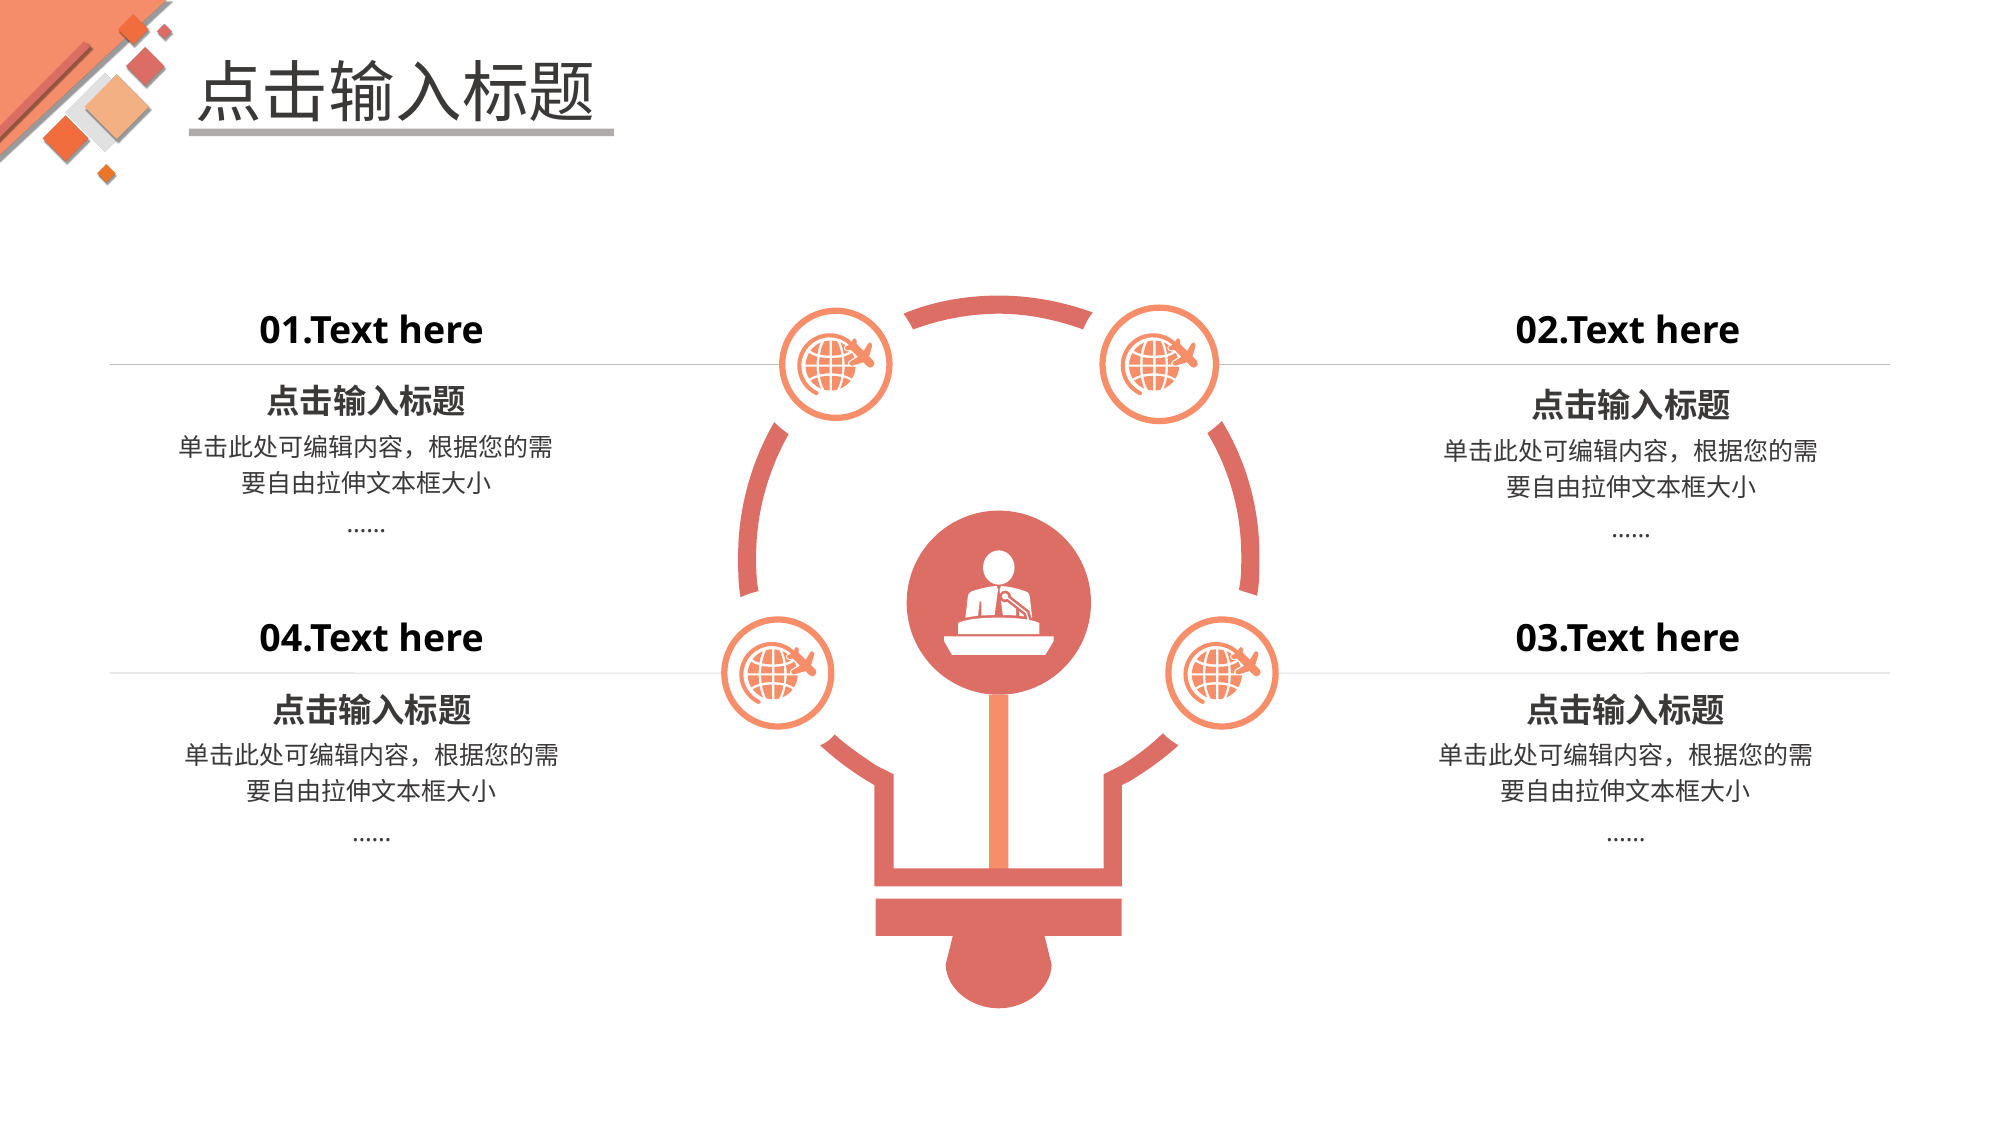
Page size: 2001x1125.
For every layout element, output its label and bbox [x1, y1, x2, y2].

text_box [109, 290, 1890, 1009]
text_box [0, 0, 645, 187]
